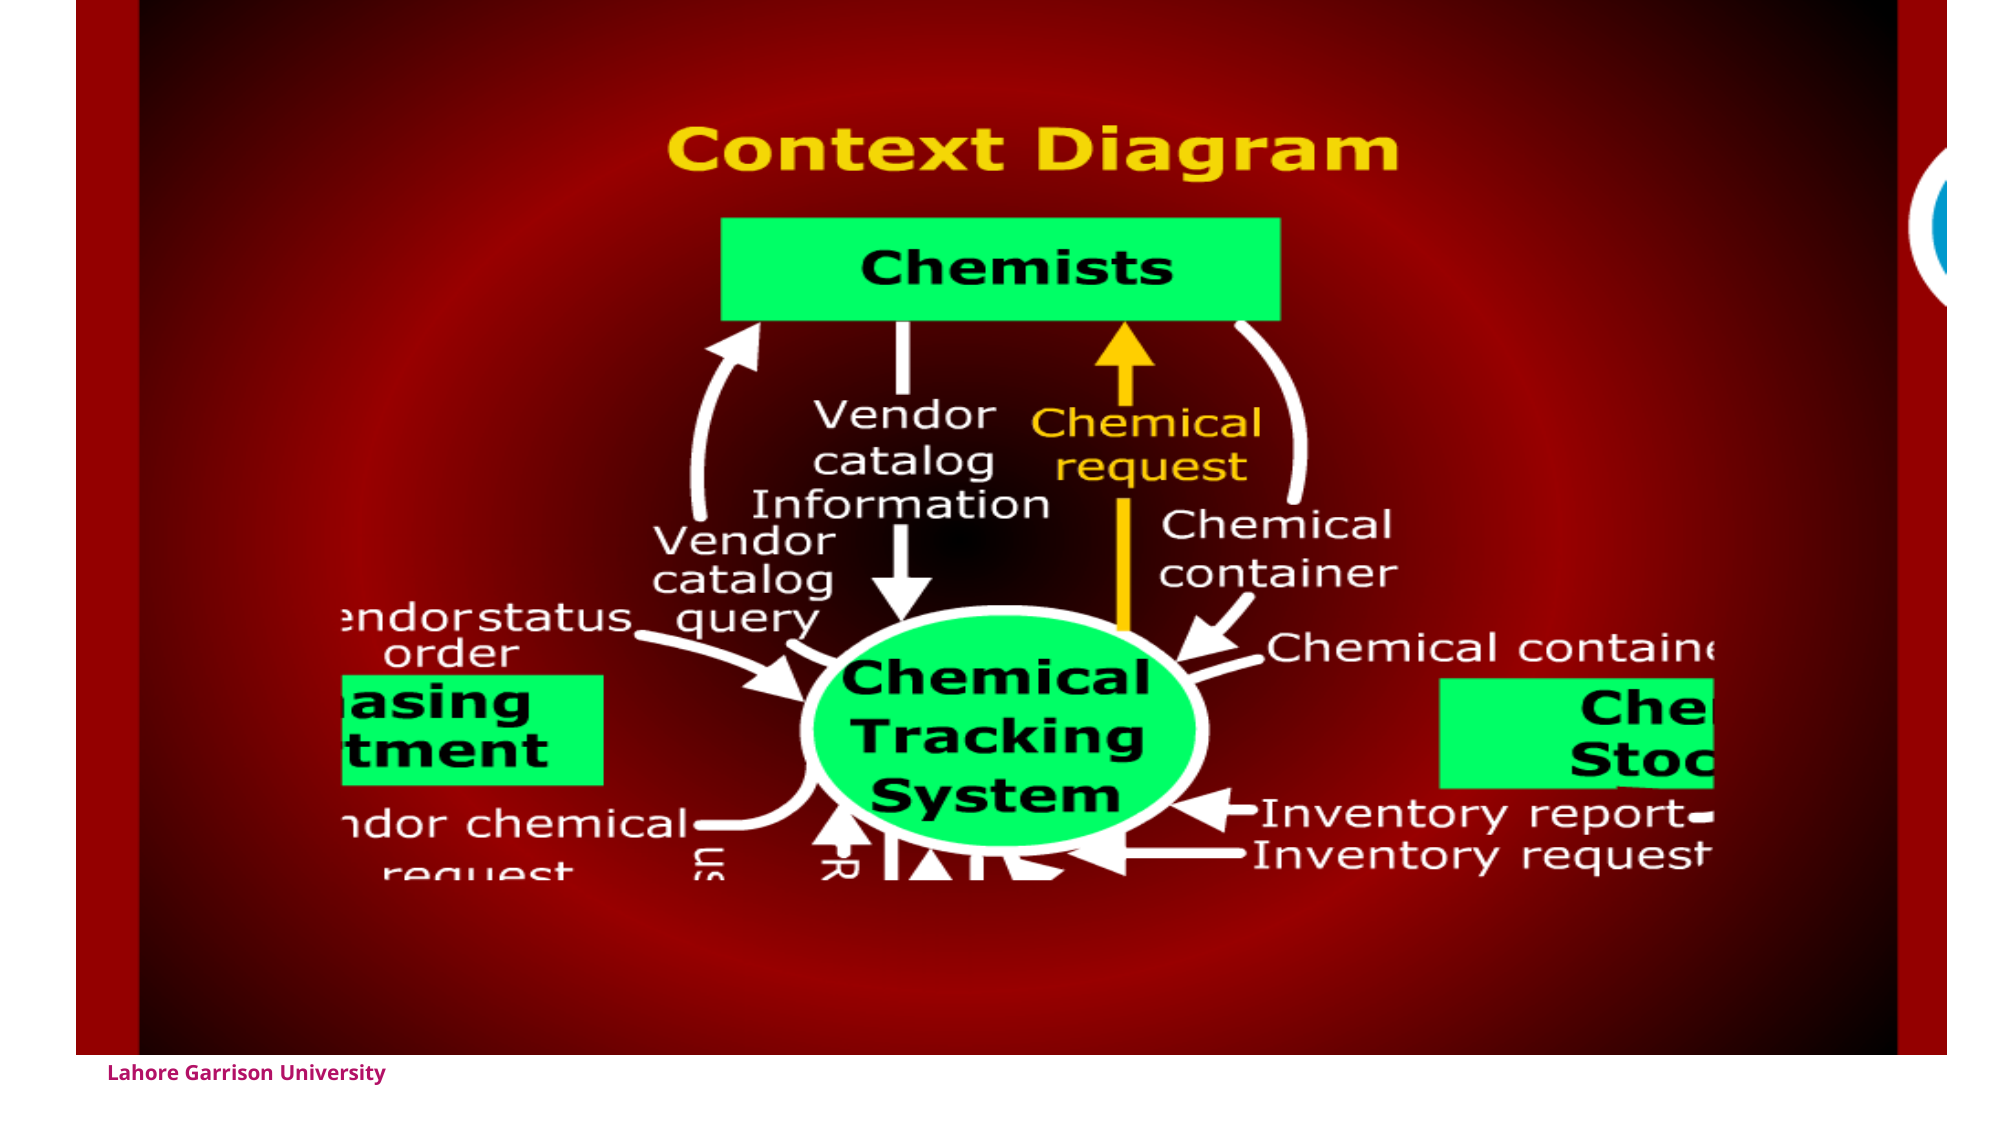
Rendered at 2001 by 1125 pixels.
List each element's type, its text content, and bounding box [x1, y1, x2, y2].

footer Lahore Garrison University [92, 1064, 726, 1099]
picture [76, 0, 1947, 1055]
